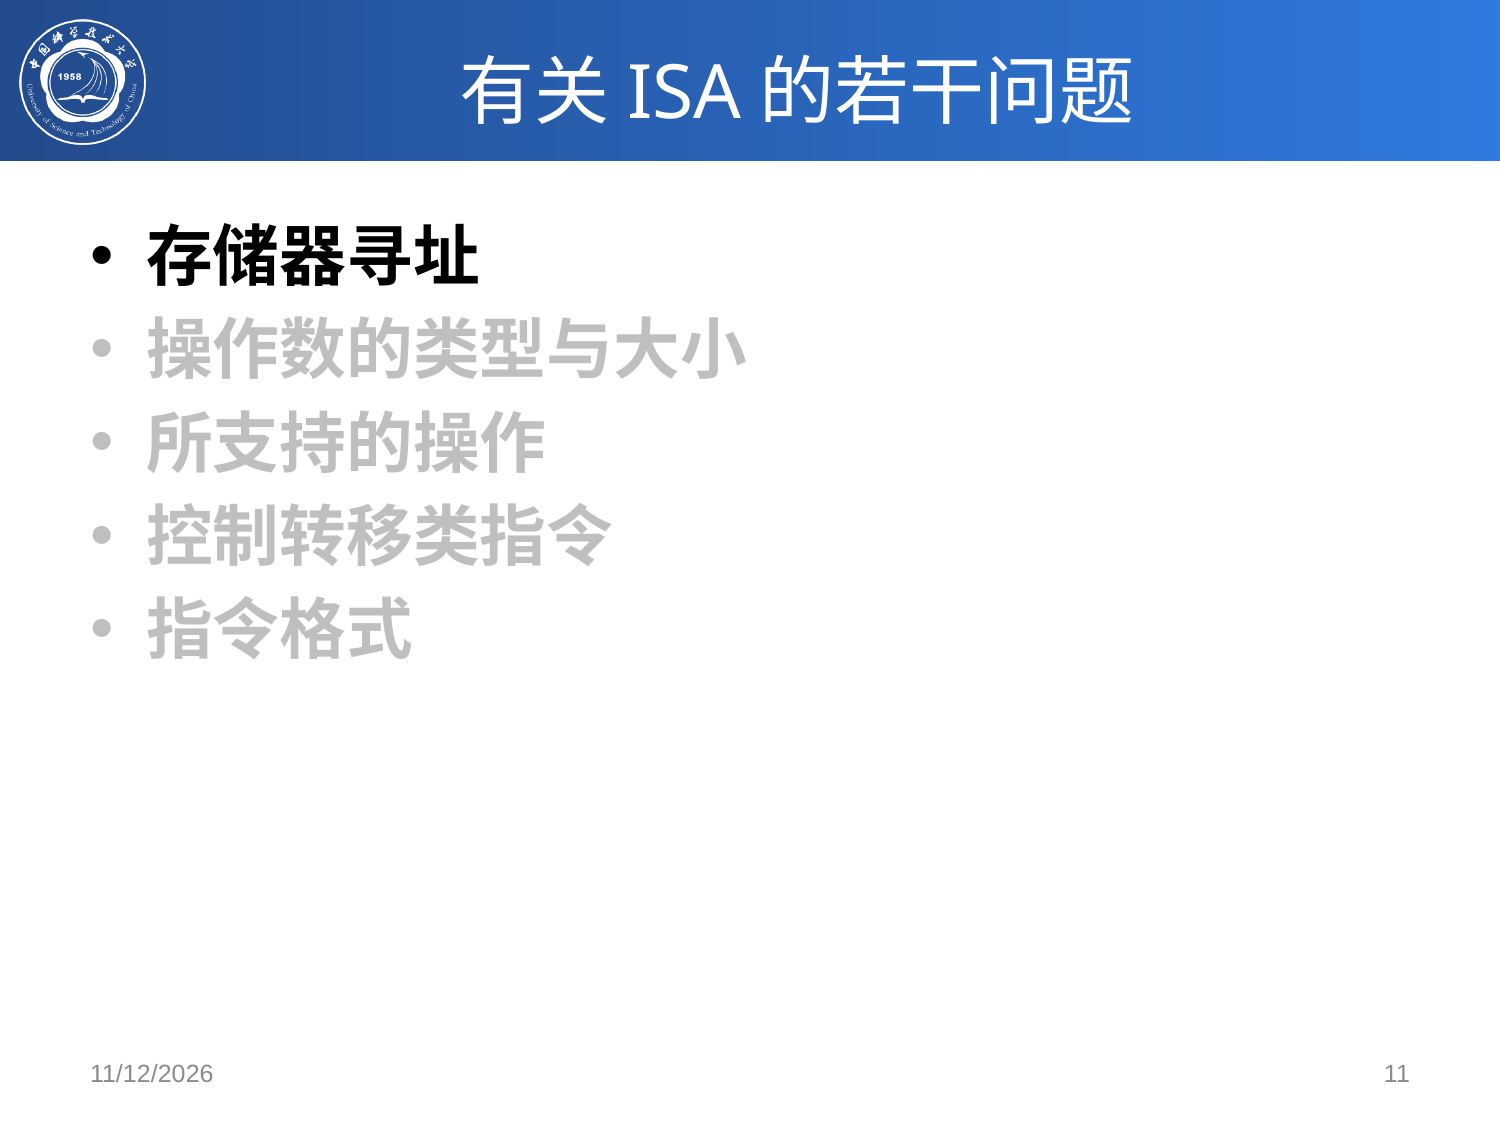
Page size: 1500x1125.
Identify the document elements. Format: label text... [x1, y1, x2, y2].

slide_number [75, 1042, 425, 1103]
picture [19, 19, 146, 145]
title 有关ISA的若干问题 [169, 24, 1425, 153]
list 存储器寻址 操作数的类型与大小 所支持的操作 控制转移类指令 指令格式 [75, 206, 1425, 1036]
slide_number 11 [1074, 1042, 1425, 1103]
